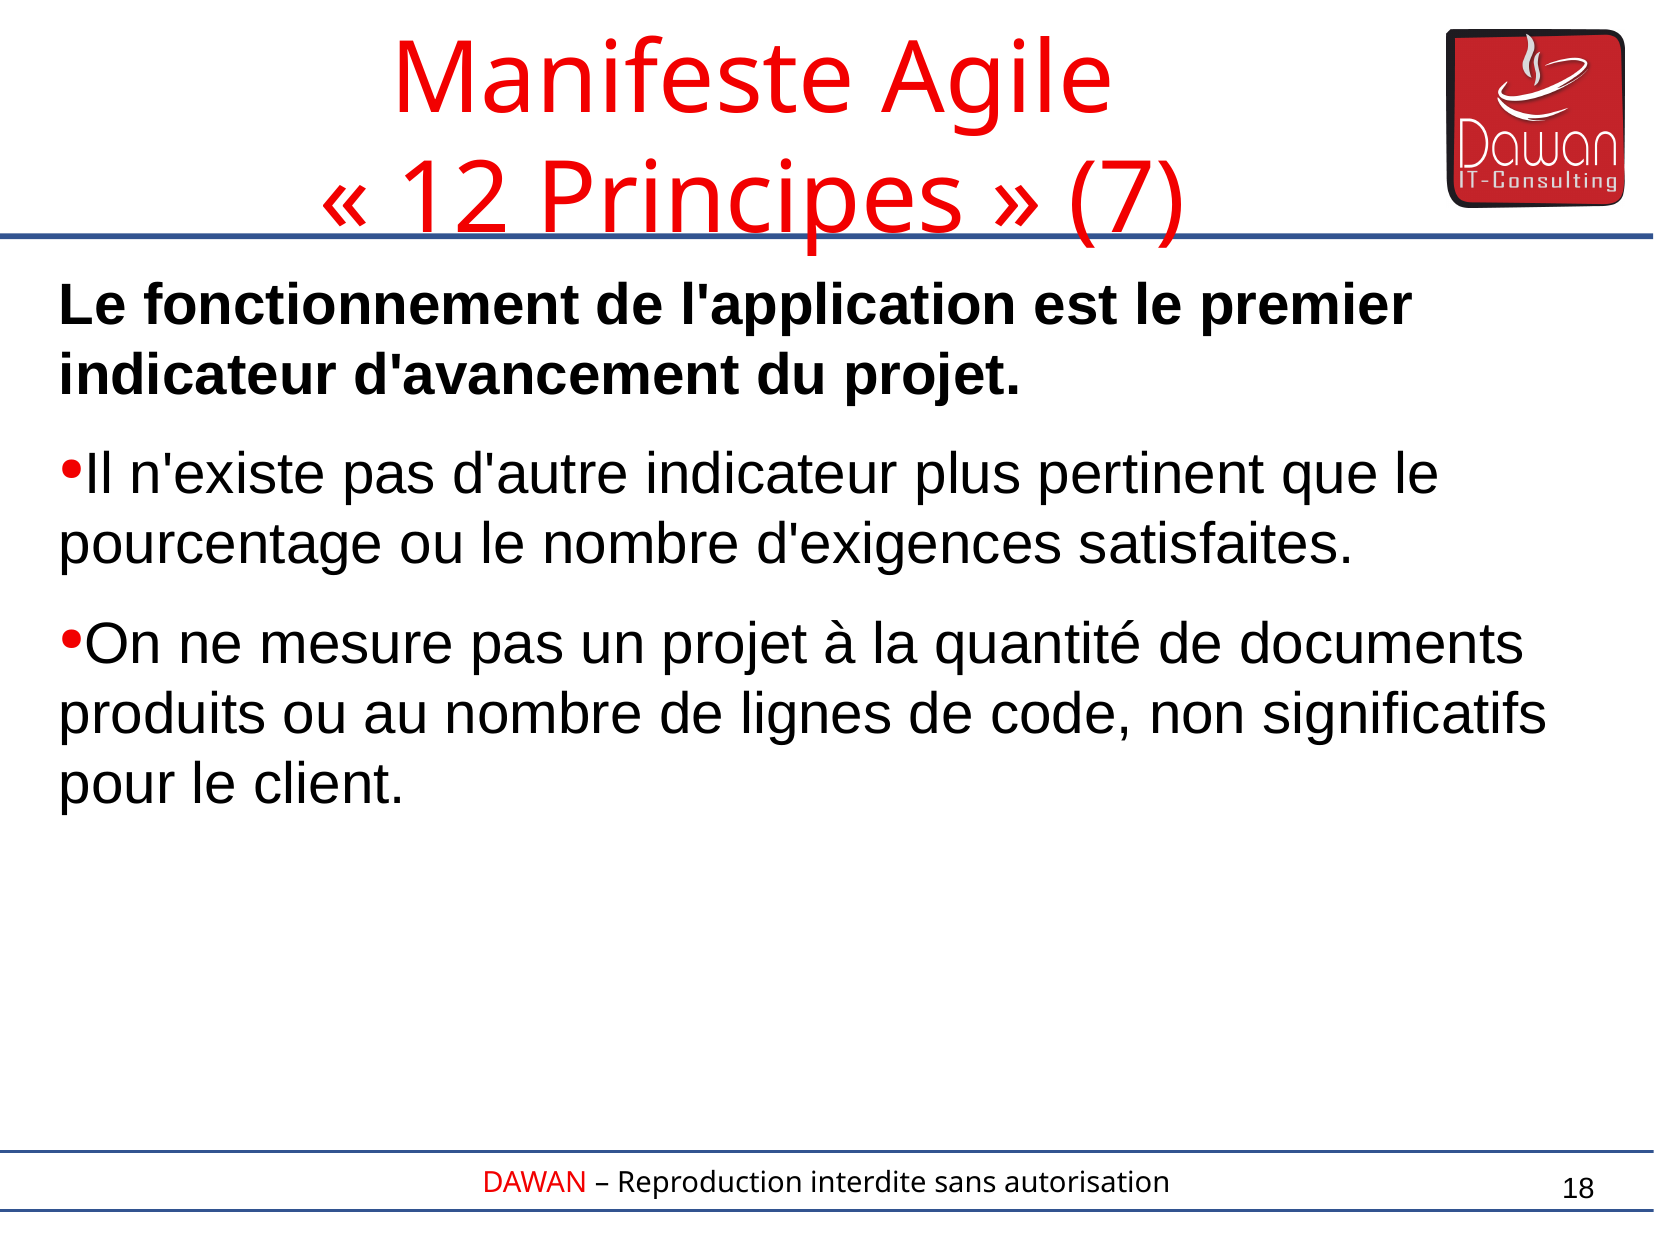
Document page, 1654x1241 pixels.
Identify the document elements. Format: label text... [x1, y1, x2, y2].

slide_number 18 [1535, 1169, 1595, 1233]
picture [1447, 29, 1625, 208]
list Le fonctionnement de l'application est le premier indicateur d'avancement du projet. Il n'existe pas d'autre indicateur plus pertinent que le pourcentage ou le nombre d'exigences satisfaites. On ne mesure pas un projet à la quantité de documents produits ou au nombre de lignes de code, non significatifs pour le client. [59, 265, 1595, 971]
title Manifeste Agile « 12 Principes » (7) [59, 16, 1447, 250]
